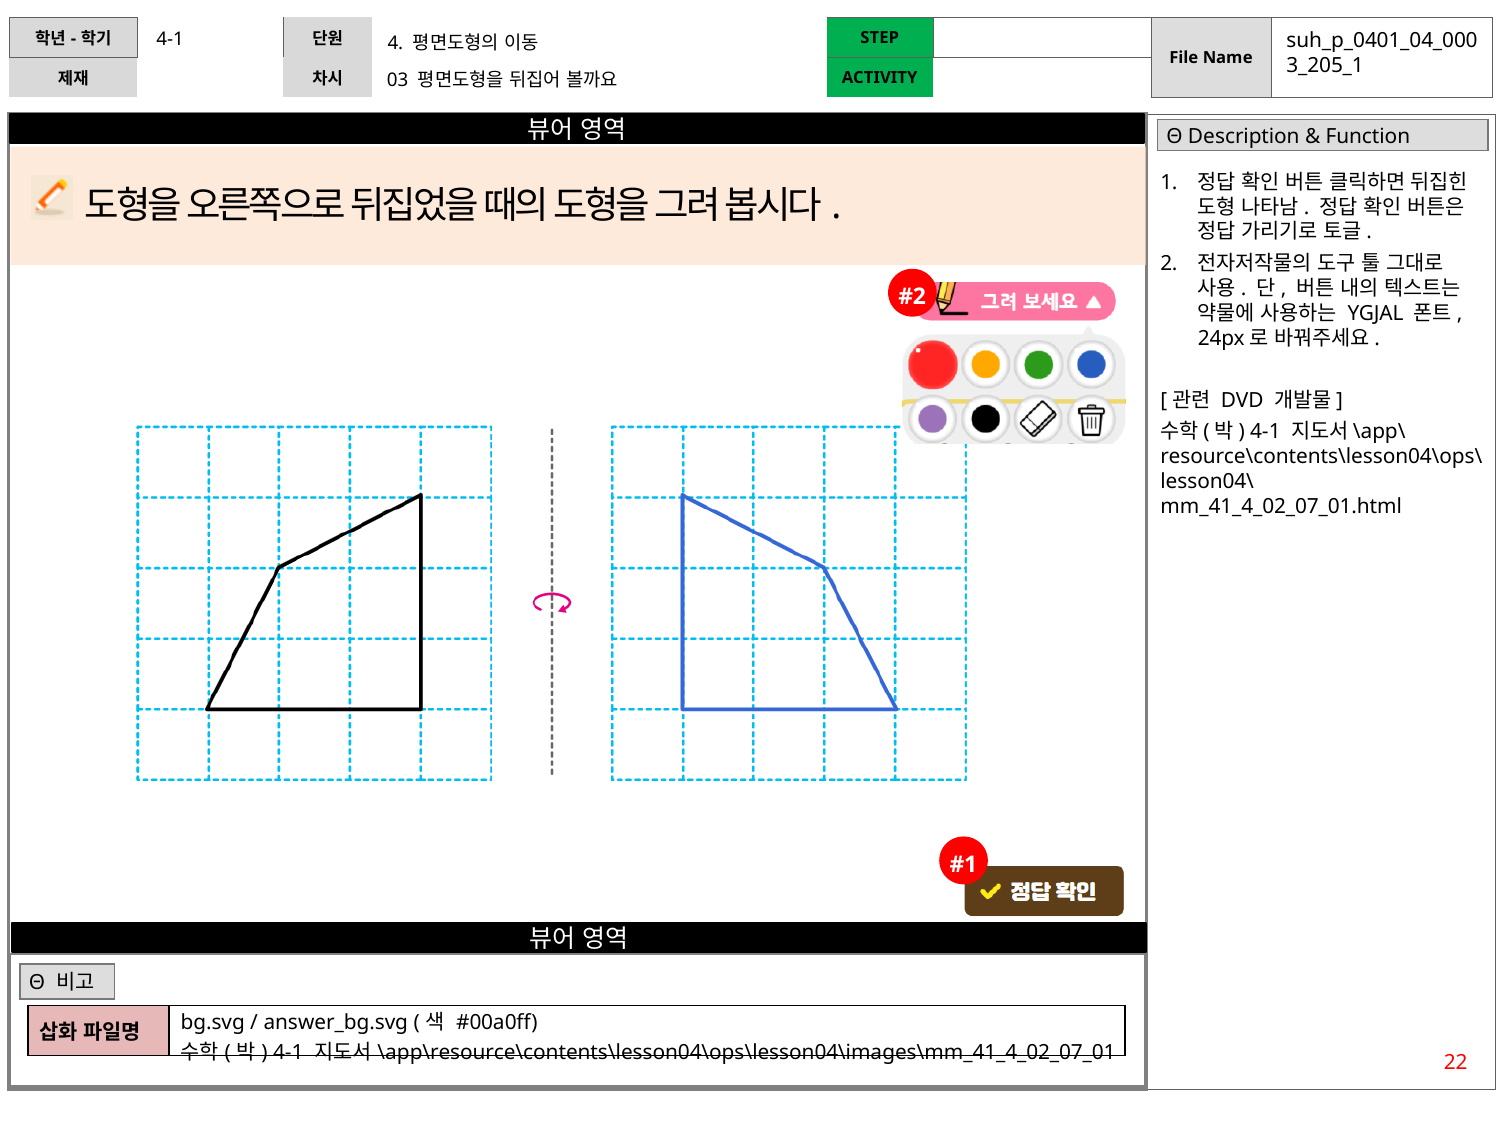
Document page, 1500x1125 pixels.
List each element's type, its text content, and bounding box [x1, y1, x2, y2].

text_box #1 [937, 834, 990, 886]
text_box suh_p_0401_04_0003_205_1 [1271, 18, 1500, 84]
picture [31, 175, 73, 220]
picture [102, 275, 1126, 809]
text_box #2 [885, 266, 931, 314]
text_box 03 평면도형을 뒤집어 볼까요 [372, 60, 821, 96]
table_header bg.svg / answer_bg.svg (색 #00a0ff) 수학(박) 4-1 지도서\app\resource\contents\lesson04\ops\lesson04\images\mm_41_4_02_07_01 [170, 1006, 1124, 1055]
table_header Θ Description & Function [1158, 120, 1487, 150]
text_box [9, 145, 1148, 267]
picture [963, 863, 1126, 918]
table_header 삽화 파일명 [29, 1006, 168, 1055]
text_box 4. 평면도형의 이동 [372, 23, 828, 48]
text_box 4-1 [141, 18, 284, 55]
text_box 도형을 오른쪽으로 뒤집었을 때의 도형을 그려 봅시다. [69, 173, 1145, 233]
text_box 정답 확인 버튼 클릭하면 뒤집힌 도형 나타남. 정답 확인 버튼은 정답 가리기로 토글. 전자저작물의 도구 툴 그대로 사용. 단, 버튼 내의 텍스트는 약물에 사용하는 YGJAL 폰트, 24px로 바꿔주세요. [관련 DVD 개발물] 수학(박) 4-1 지도서\app\resource\contents\lesson04\ops\lesson04\mm_41_4_02_07_01.html [1145, 160, 1500, 588]
